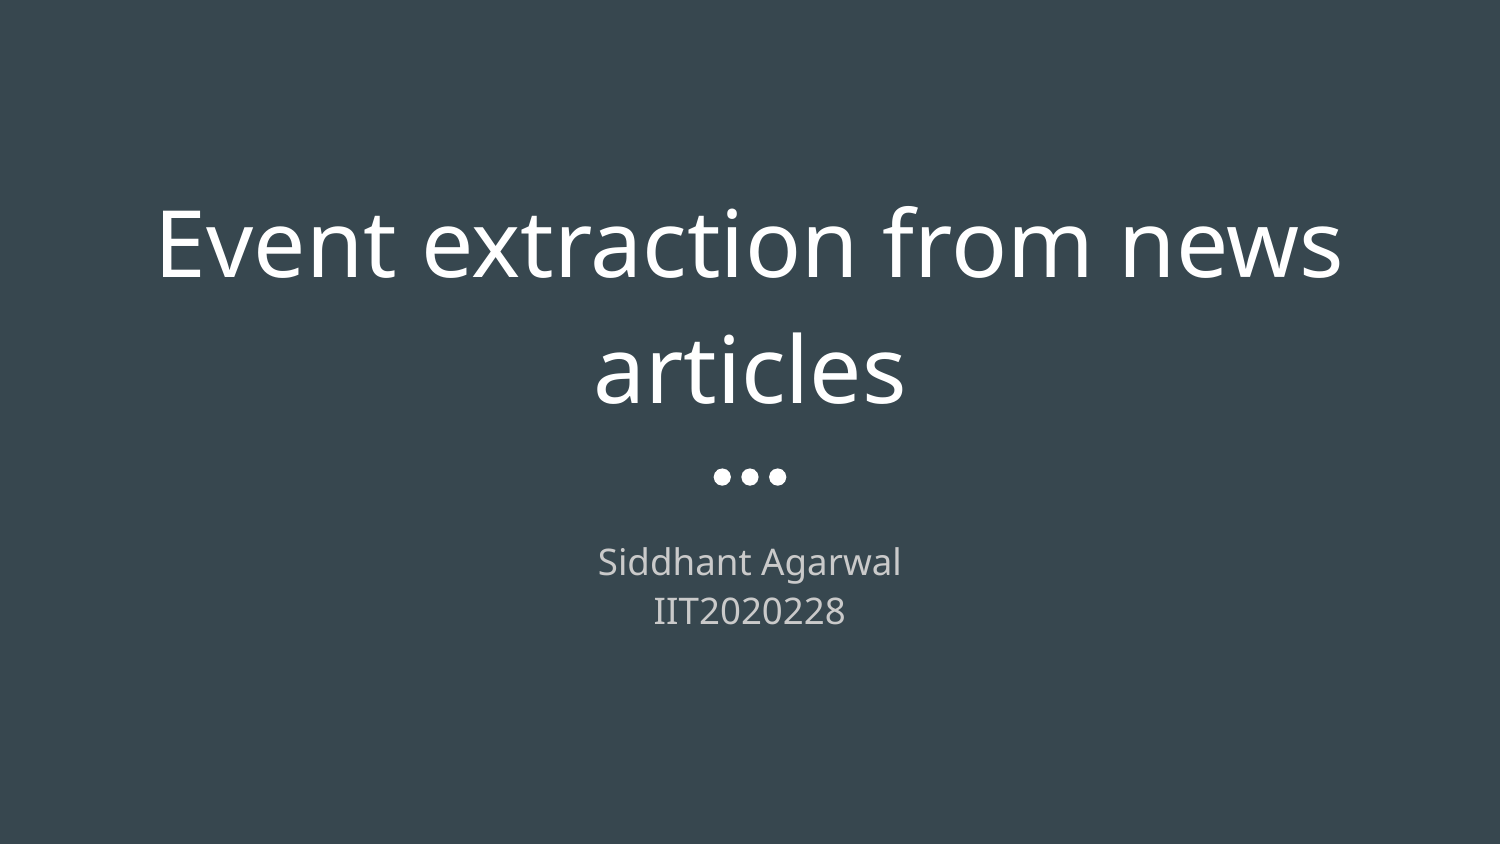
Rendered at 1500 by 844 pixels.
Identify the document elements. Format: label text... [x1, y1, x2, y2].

subtitle Siddhant Agarwal IIT2020228 [110, 520, 1390, 651]
title Event extraction from news articles [110, 162, 1390, 447]
